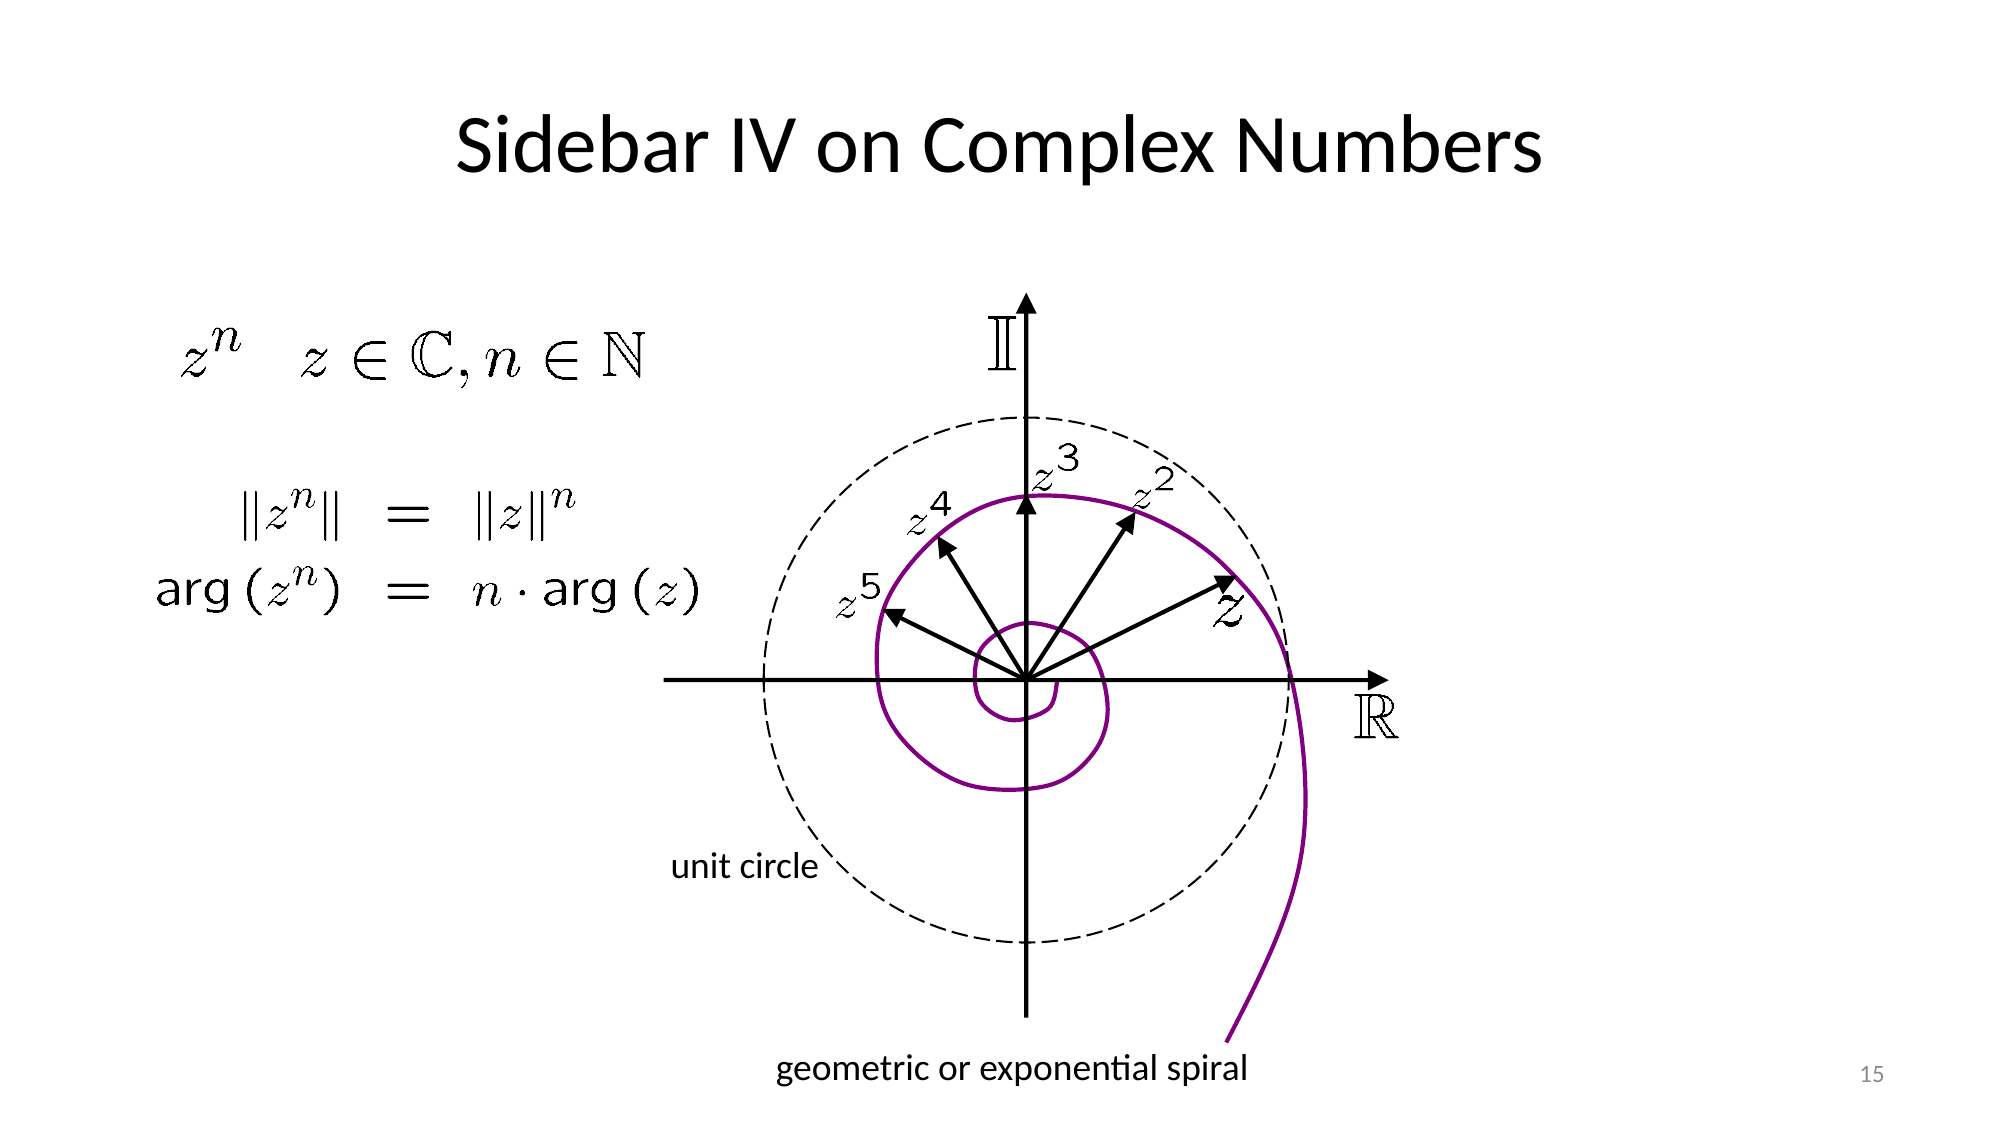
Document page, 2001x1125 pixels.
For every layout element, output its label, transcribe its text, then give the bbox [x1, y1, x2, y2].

picture [835, 572, 882, 619]
text_box [1289, 669, 1389, 690]
text_box [1162, 681, 1306, 1035]
text_box [885, 608, 1027, 681]
picture [985, 313, 1017, 371]
text_box geometric or exponential spiral [760, 1035, 1264, 1096]
title Sidebar IV on Complex Numbers [99, 45, 1900, 233]
text_box [1027, 515, 1135, 680]
picture [179, 325, 646, 390]
text_box [1016, 292, 1037, 417]
text_box unit circle [655, 833, 835, 894]
text_box [1015, 493, 1037, 679]
picture [906, 490, 952, 536]
text_box [1028, 575, 1237, 680]
picture [1209, 595, 1245, 627]
picture [1131, 465, 1175, 509]
text_box [938, 544, 1026, 679]
picture [156, 487, 700, 618]
text_box [763, 417, 1289, 943]
picture [1350, 692, 1401, 739]
picture [1031, 442, 1080, 492]
slide_number 15 [1433, 1042, 1900, 1103]
